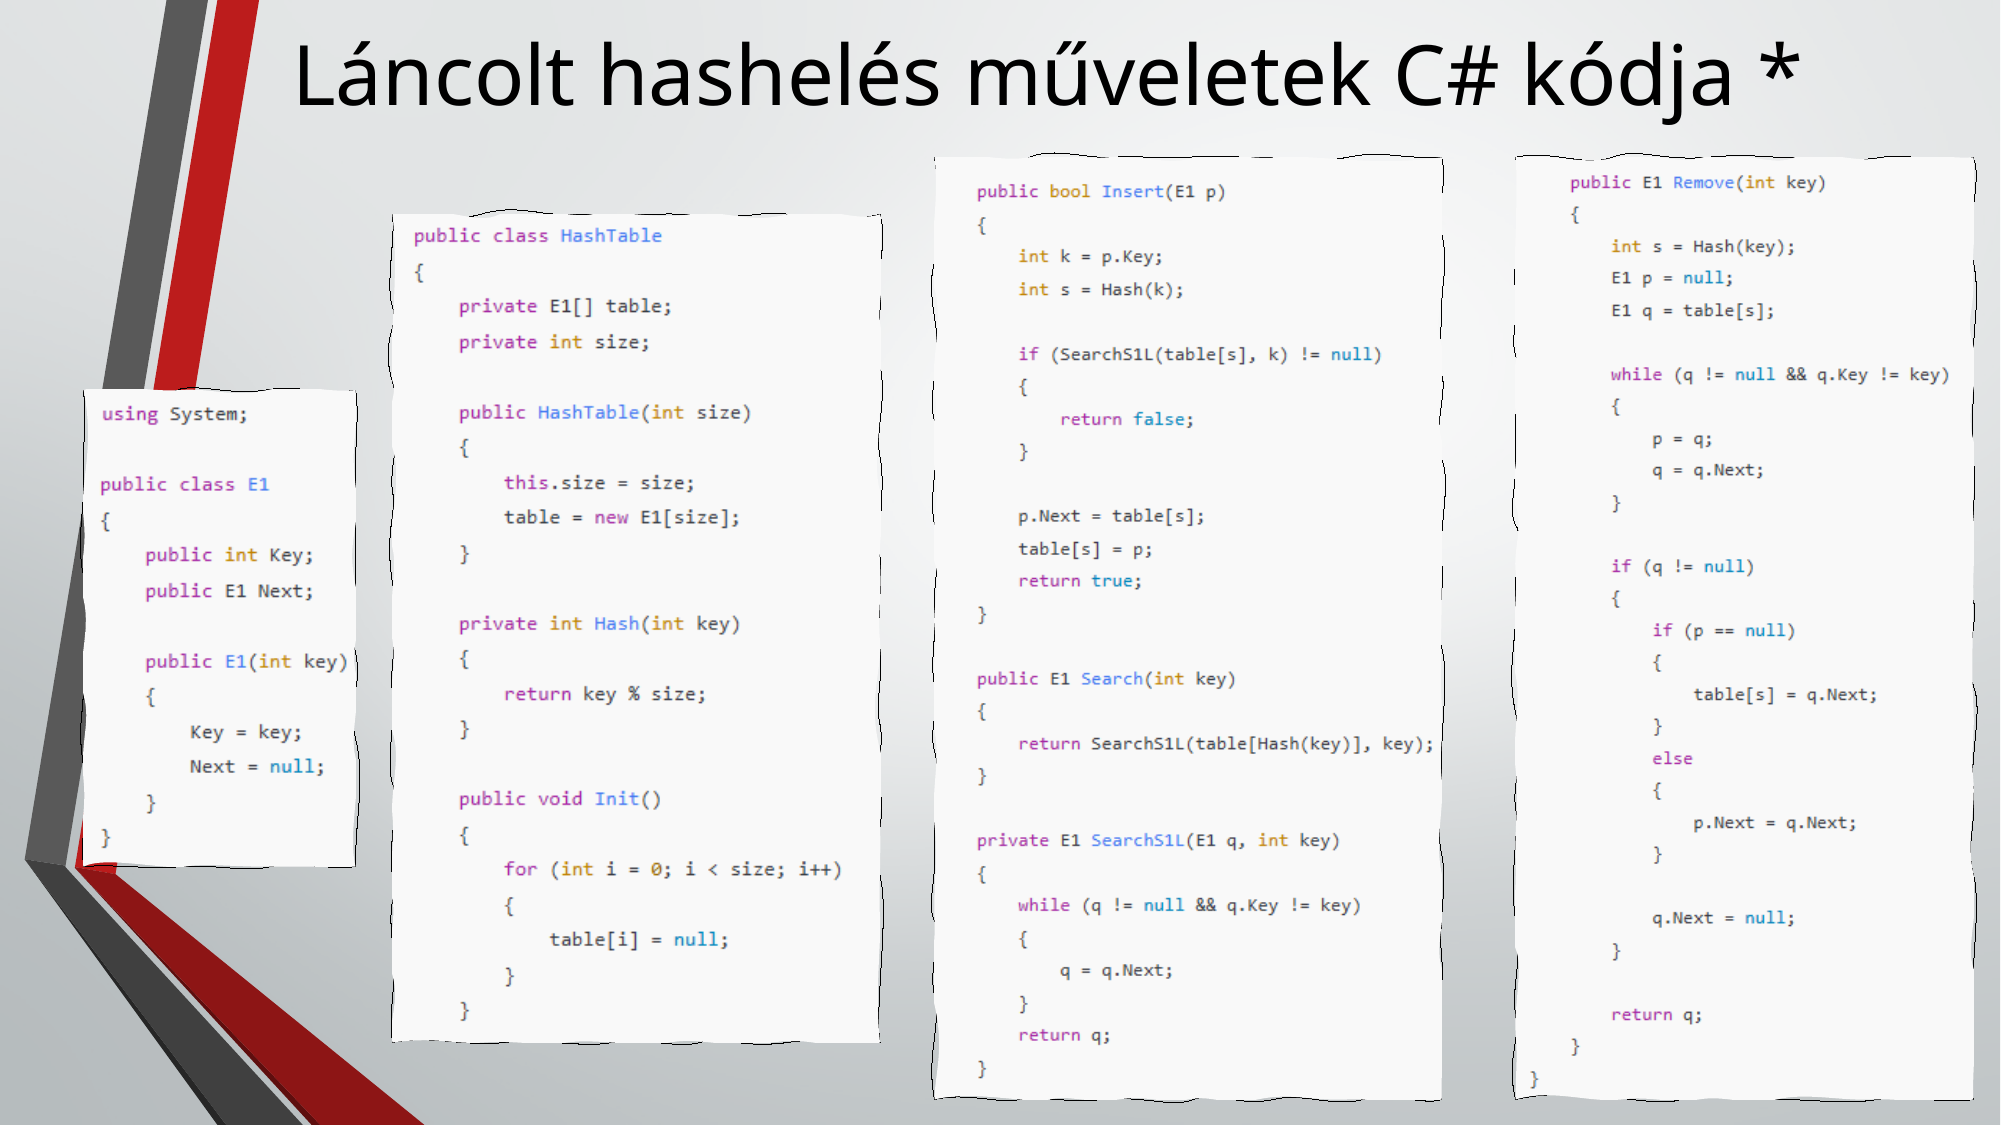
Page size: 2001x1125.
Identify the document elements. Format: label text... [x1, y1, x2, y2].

picture [1515, 156, 1974, 1100]
picture [83, 389, 356, 867]
title Láncolt hashelés műveletek C# kódja * [226, 0, 1871, 145]
picture [934, 156, 1442, 1100]
picture [392, 213, 881, 1043]
